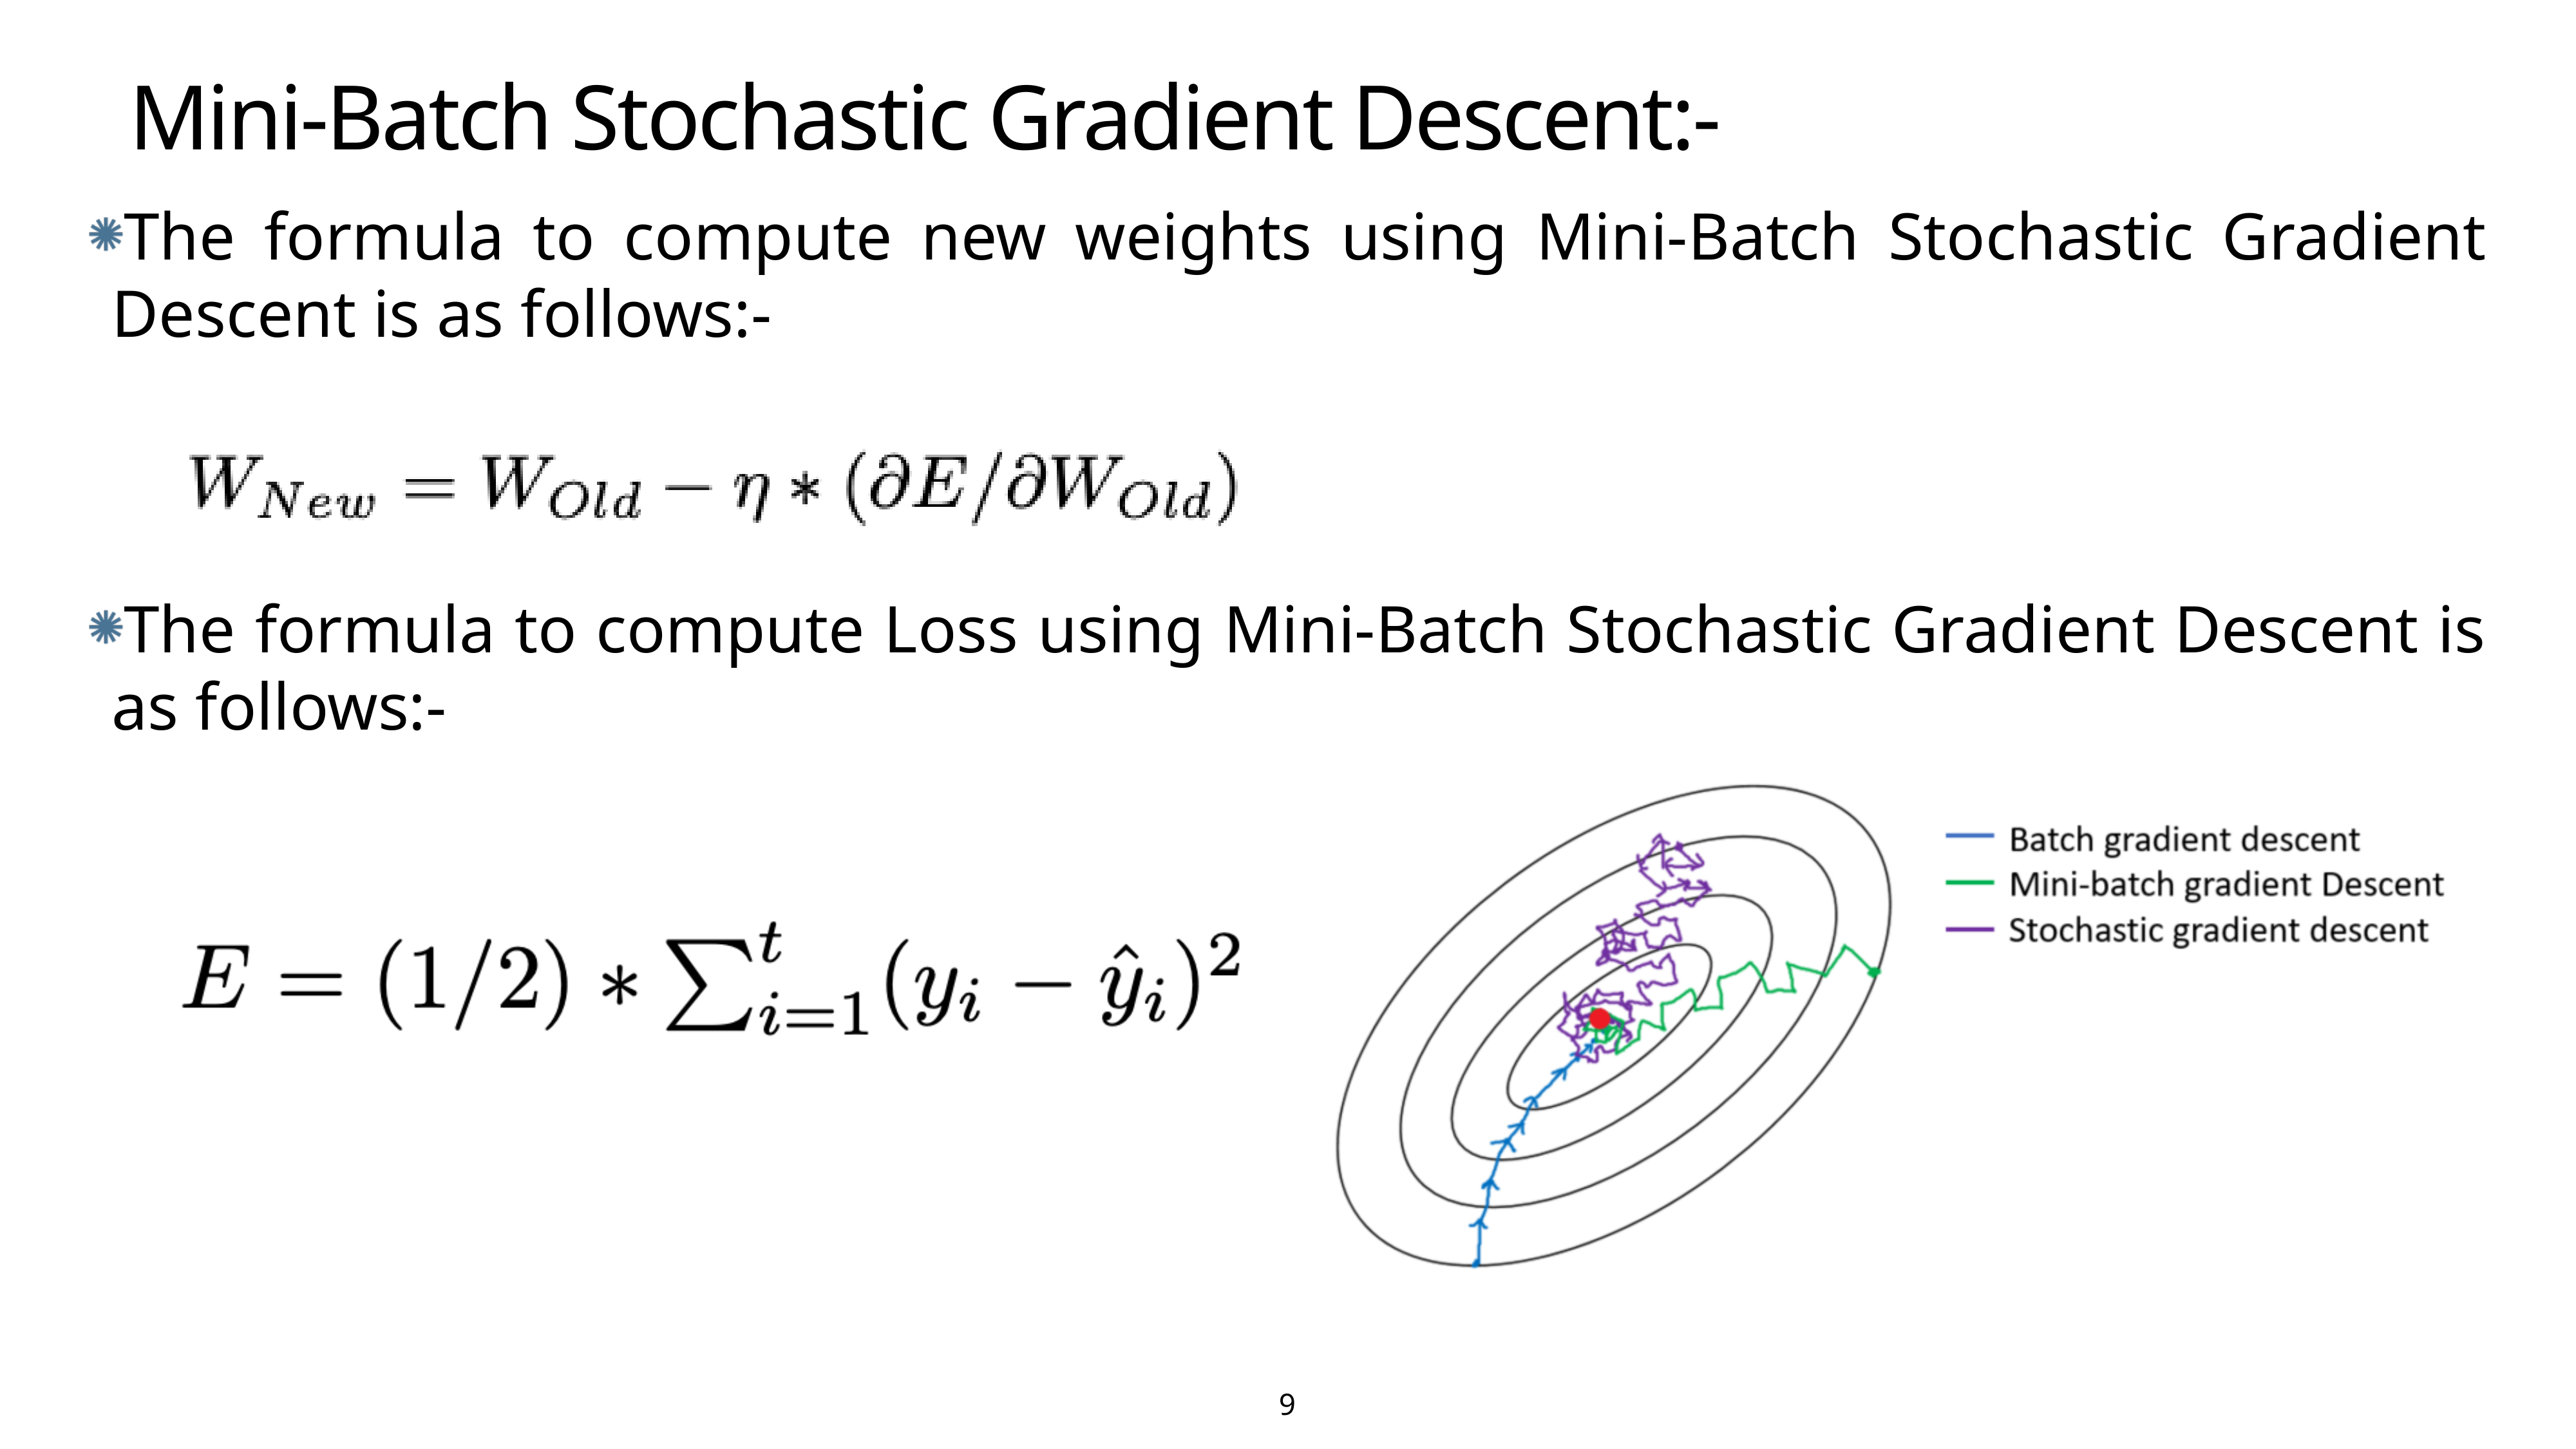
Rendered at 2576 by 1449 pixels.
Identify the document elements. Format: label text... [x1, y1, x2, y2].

slide_number 9 [1271, 1381, 1303, 1432]
title Mini-Batch Stochastic Gradient Descent:- [84, 10, 1766, 173]
picture [88, 609, 124, 645]
picture [154, 399, 1279, 576]
picture [175, 899, 1258, 1050]
picture [1262, 710, 2481, 1315]
picture [88, 216, 124, 252]
list The formula to compute new weights using Mini-Batch Stochastic Gradient Descent is as follows:- The formula to compute Loss using Mini-Batch Stochastic Gradient Descent is as follows:- [82, 189, 2494, 1260]
